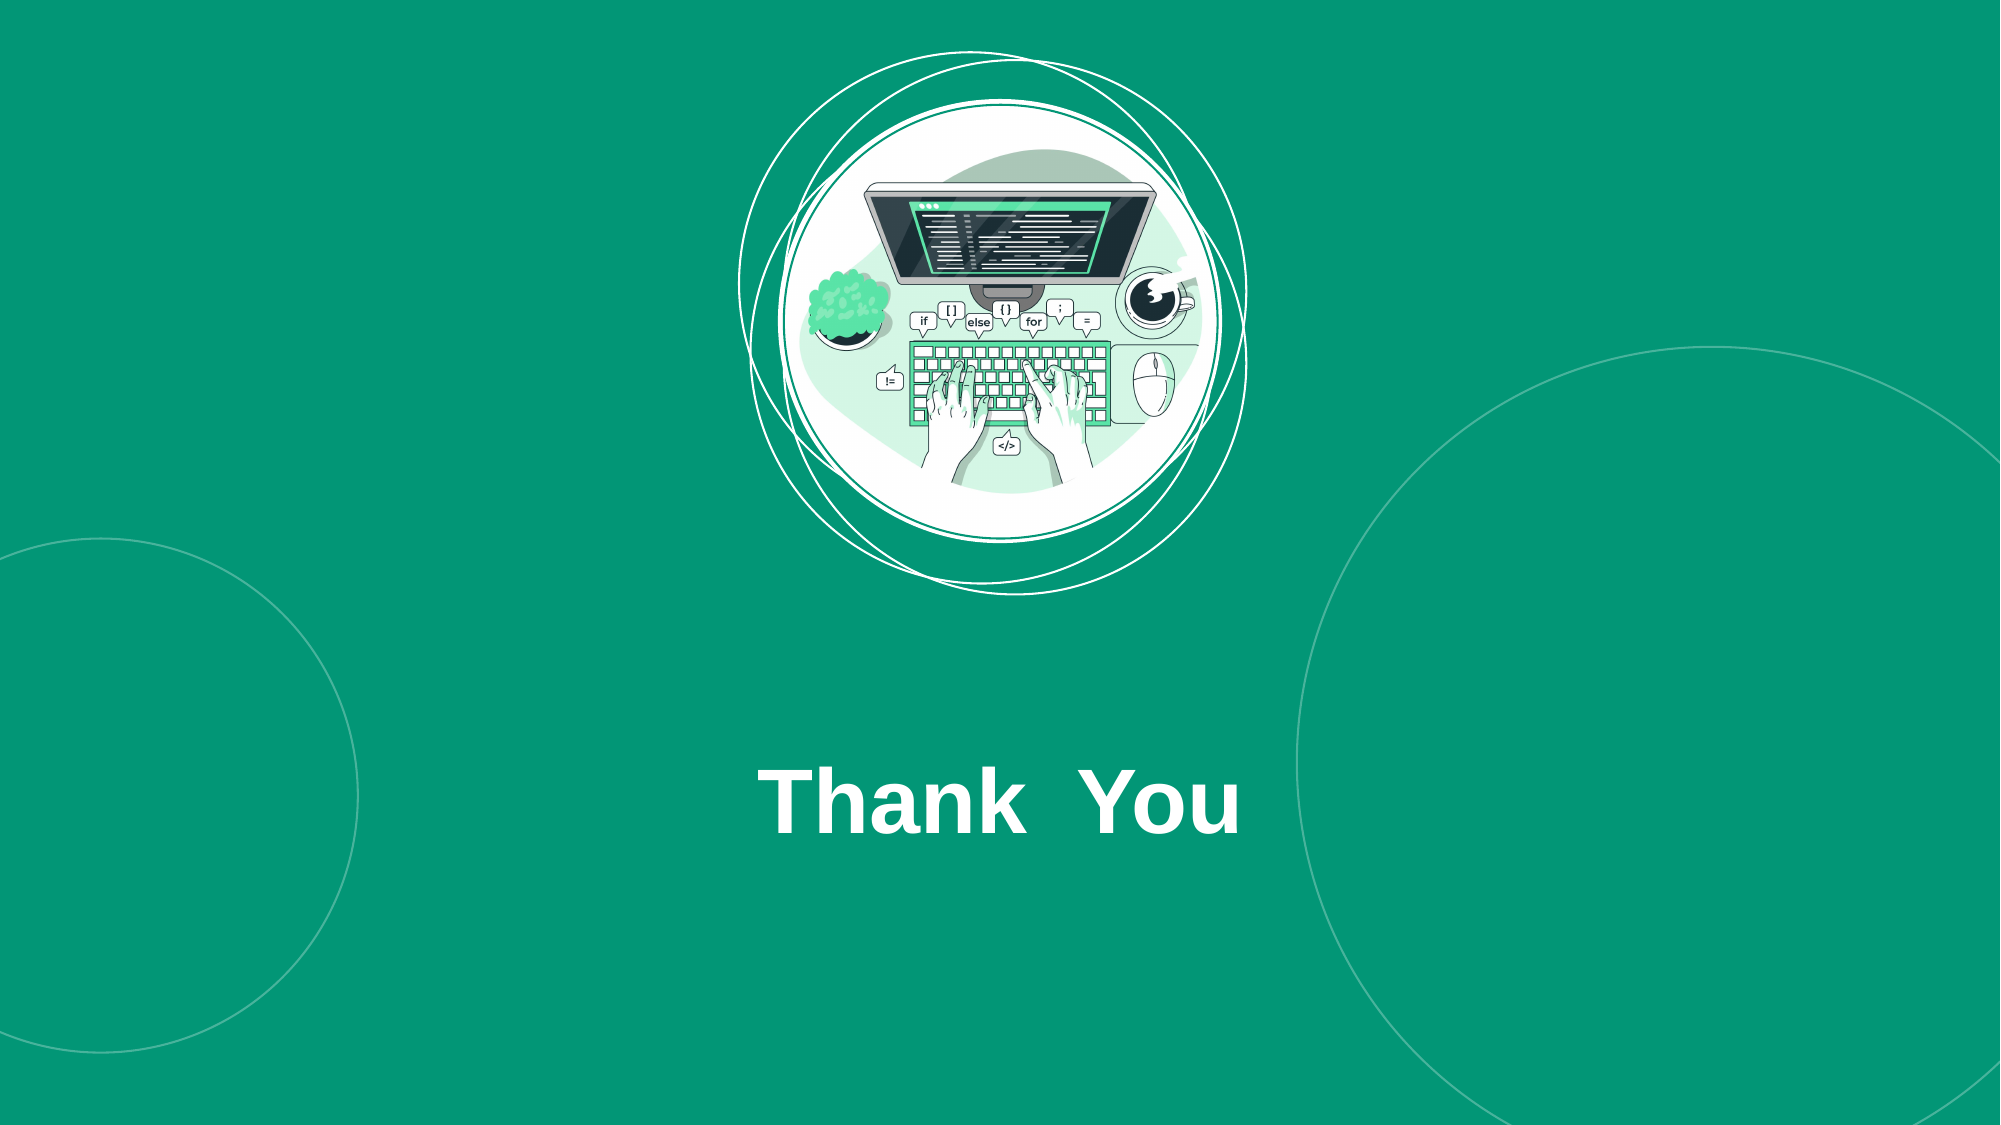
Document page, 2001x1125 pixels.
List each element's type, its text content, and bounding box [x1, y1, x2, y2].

text_box [1296, 345, 2000, 1125]
text_box [749, 232, 783, 473]
text_box [843, 539, 921, 577]
text_box [863, 539, 1167, 596]
text_box [822, 51, 1030, 104]
text_box [737, 146, 783, 355]
text_box [0, 537, 359, 1054]
text_box Thank You [587, 734, 1414, 940]
text_box [1218, 250, 1248, 477]
picture [783, 104, 1218, 539]
text_box [1218, 178, 1248, 325]
text_box [877, 59, 1153, 104]
